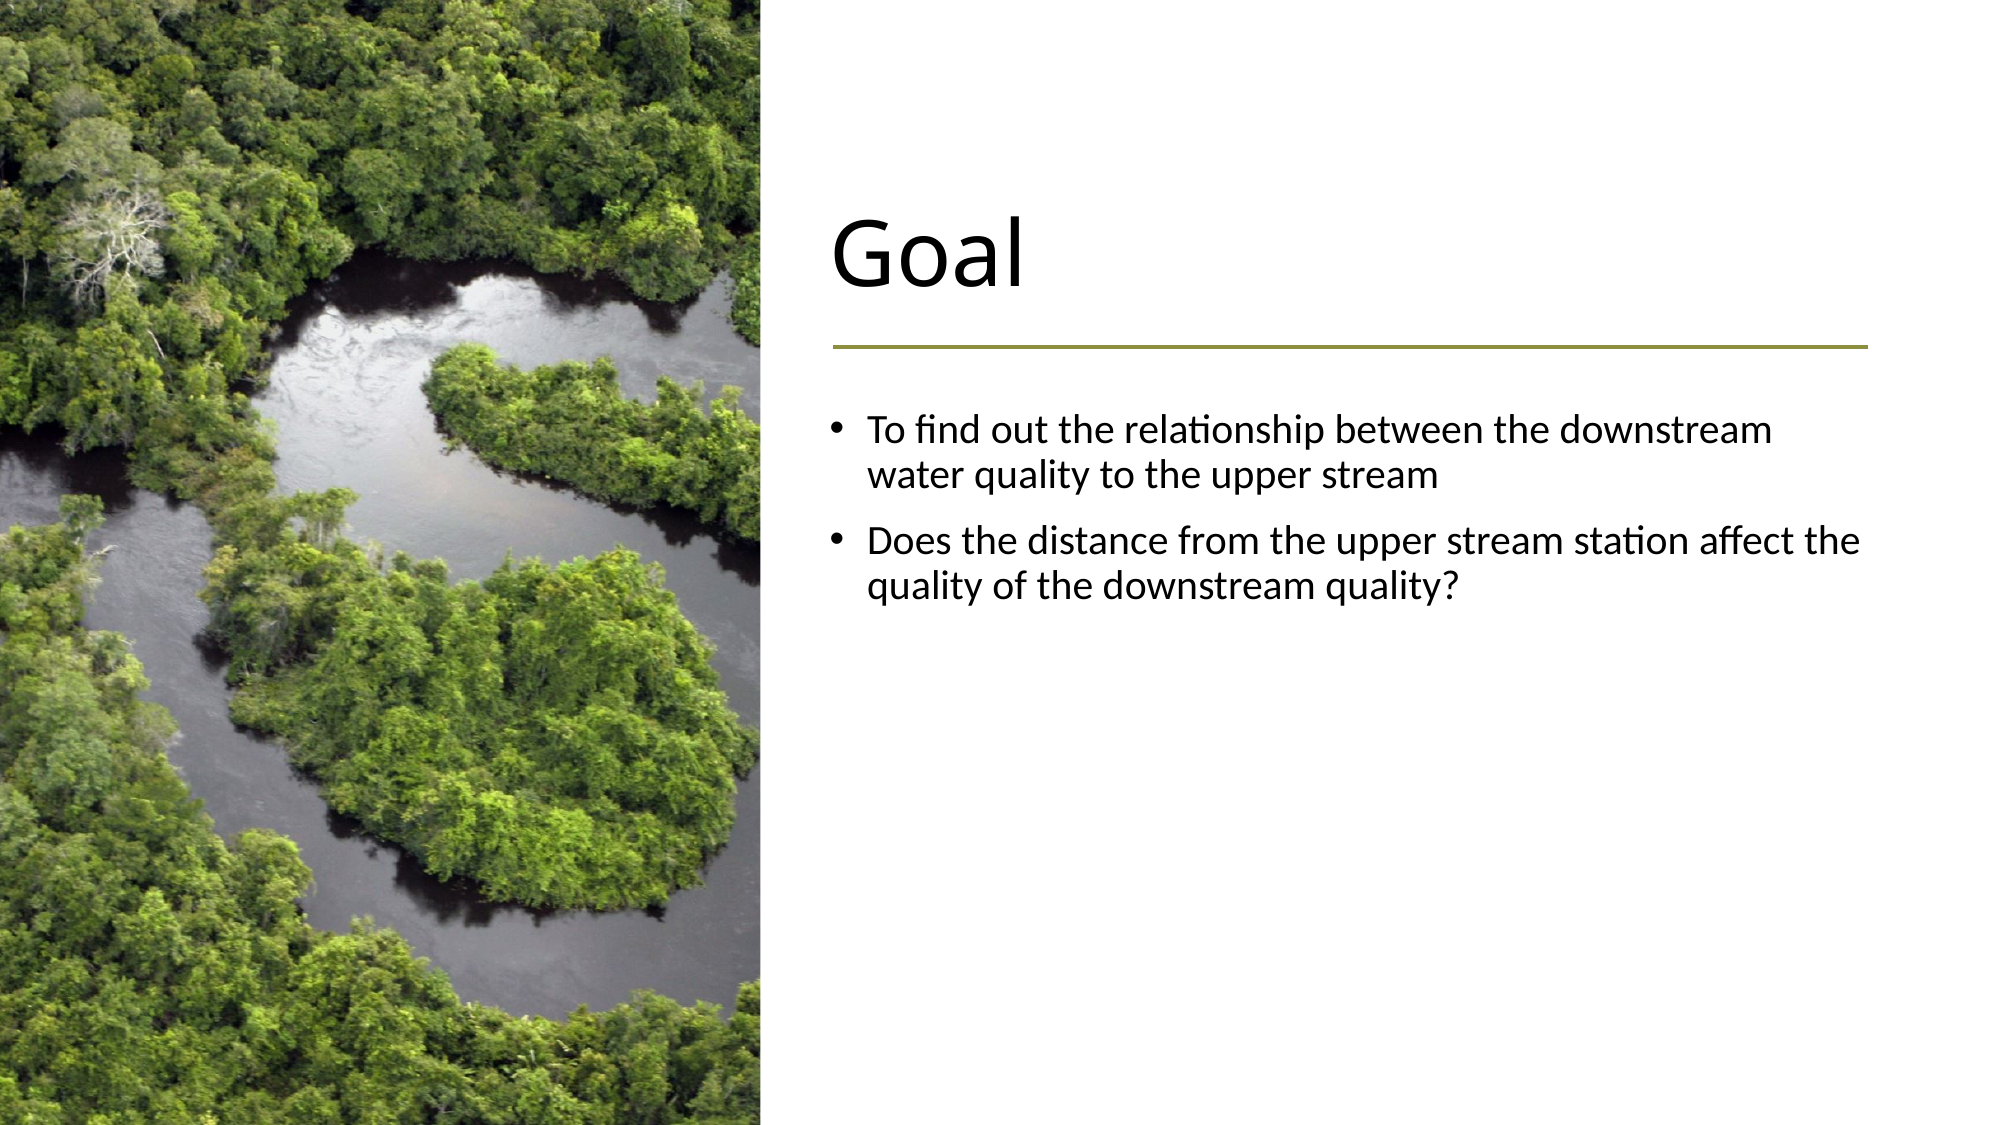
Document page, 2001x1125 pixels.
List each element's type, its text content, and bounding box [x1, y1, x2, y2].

title Goal [814, 103, 1895, 315]
list To find out the relationship between the downstream water quality to the upper stream Does the distance from the upper stream station affect the quality of the downstream quality? [814, 399, 1895, 1021]
picture [0, 0, 761, 1125]
